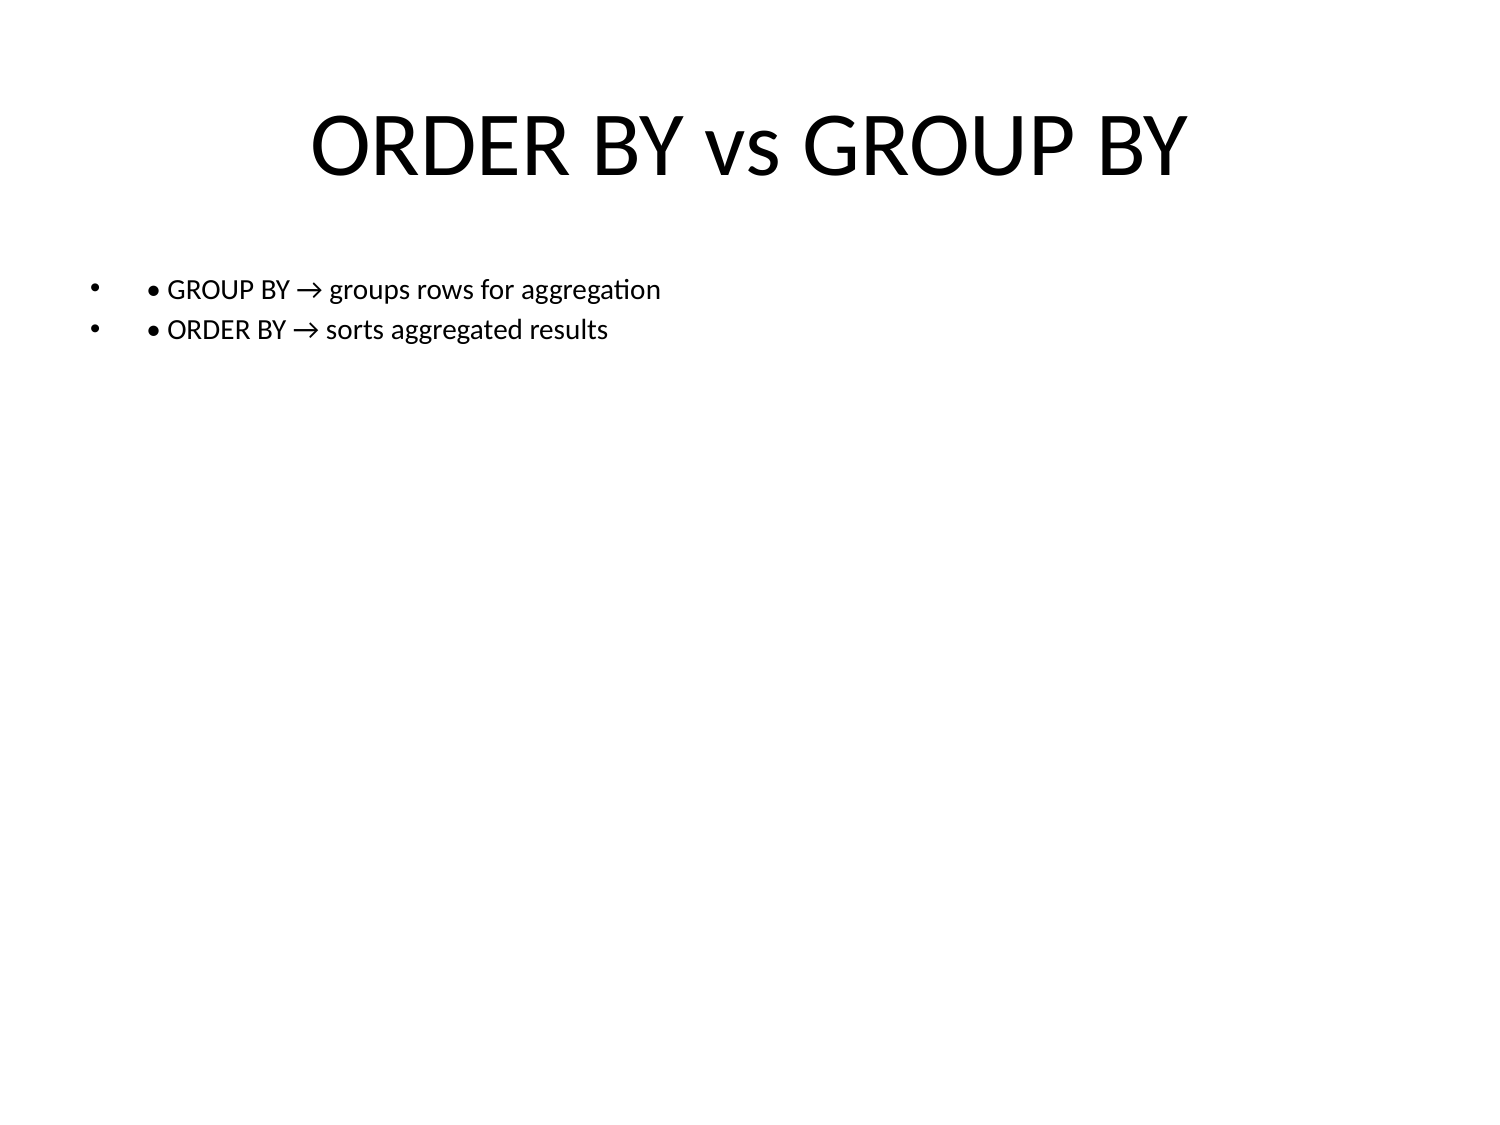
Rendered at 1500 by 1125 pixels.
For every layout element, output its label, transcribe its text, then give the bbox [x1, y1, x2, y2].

title ORDER BY vs GROUP BY [75, 45, 1425, 233]
list • GROUP BY → groups rows for aggregation • ORDER BY → sorts aggregated results [75, 262, 1425, 1005]
